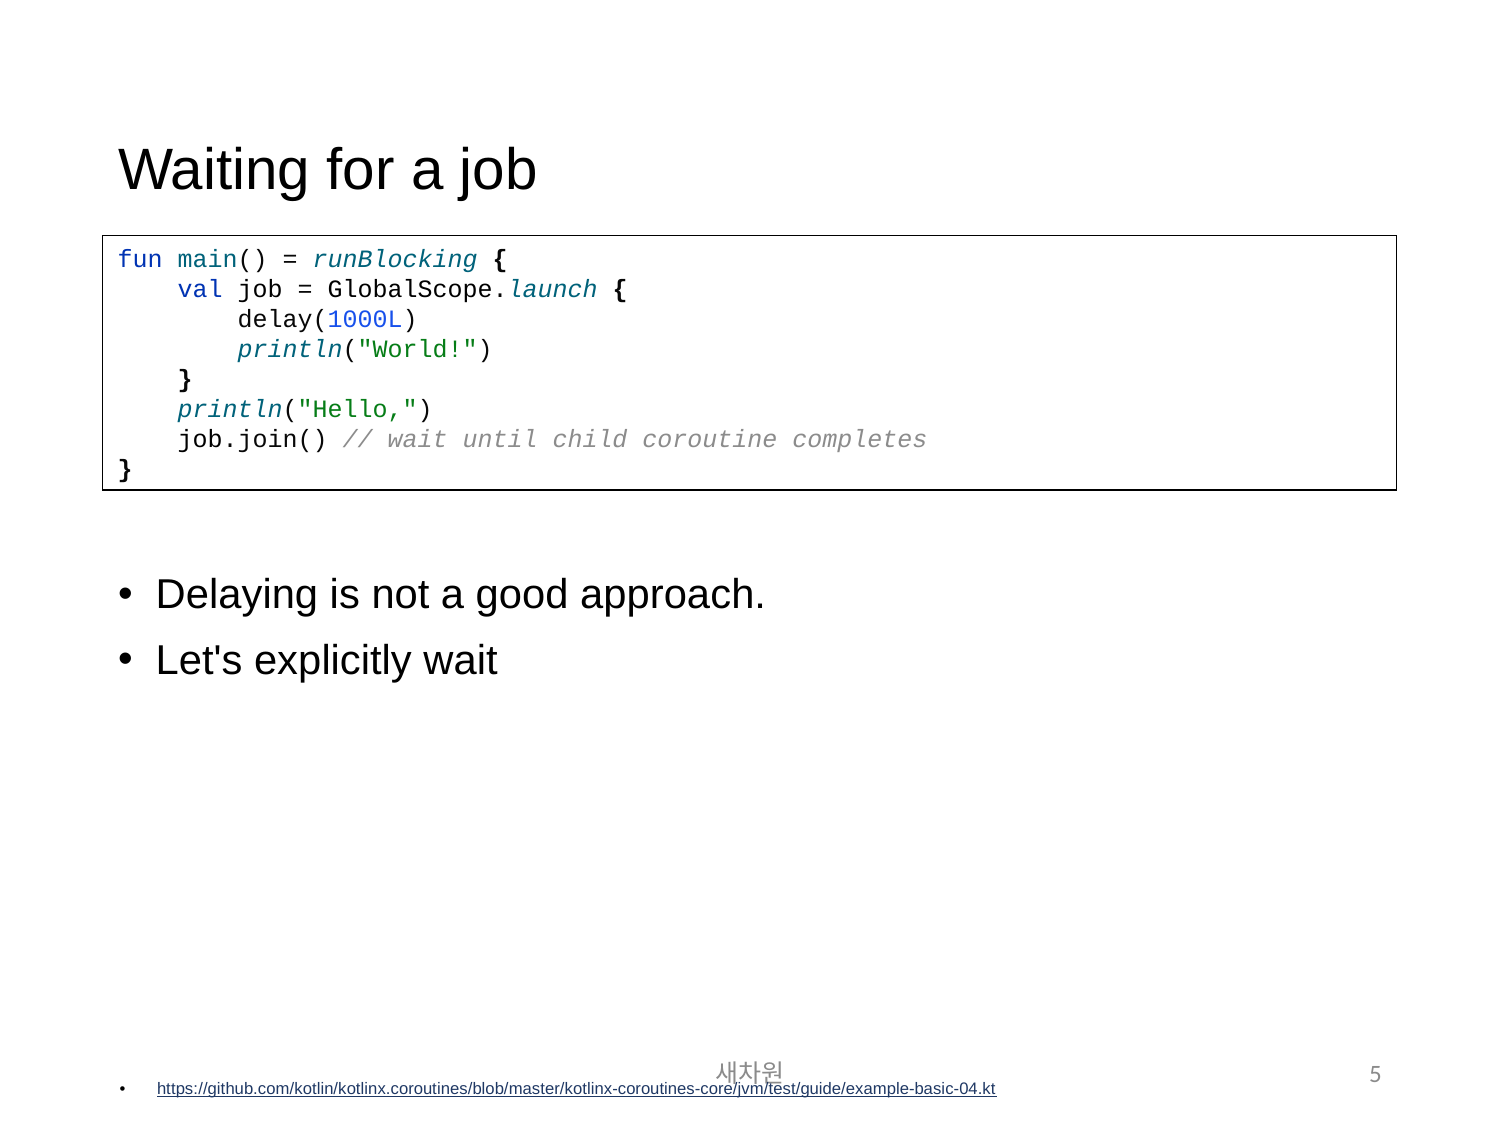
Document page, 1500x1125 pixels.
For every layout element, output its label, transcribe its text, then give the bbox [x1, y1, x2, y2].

text_box https://github.com/kotlin/kotlinx.coroutines/blob/master/kotlinx-coroutines-core/jvm/test/guide/example-basic-04.kt [104, 1045, 1399, 1106]
text_box Delaying is not a good approach. Let's explicitly wait [103, 565, 1397, 1027]
text_box fun main() = runBlocking { val job = GlobalScope.launch { delay(1000L) println("World!") } println("Hello,") job.join() // wait until child coroutine completes } [102, 235, 1397, 490]
text_box Waiting for a job [103, 0, 1397, 210]
